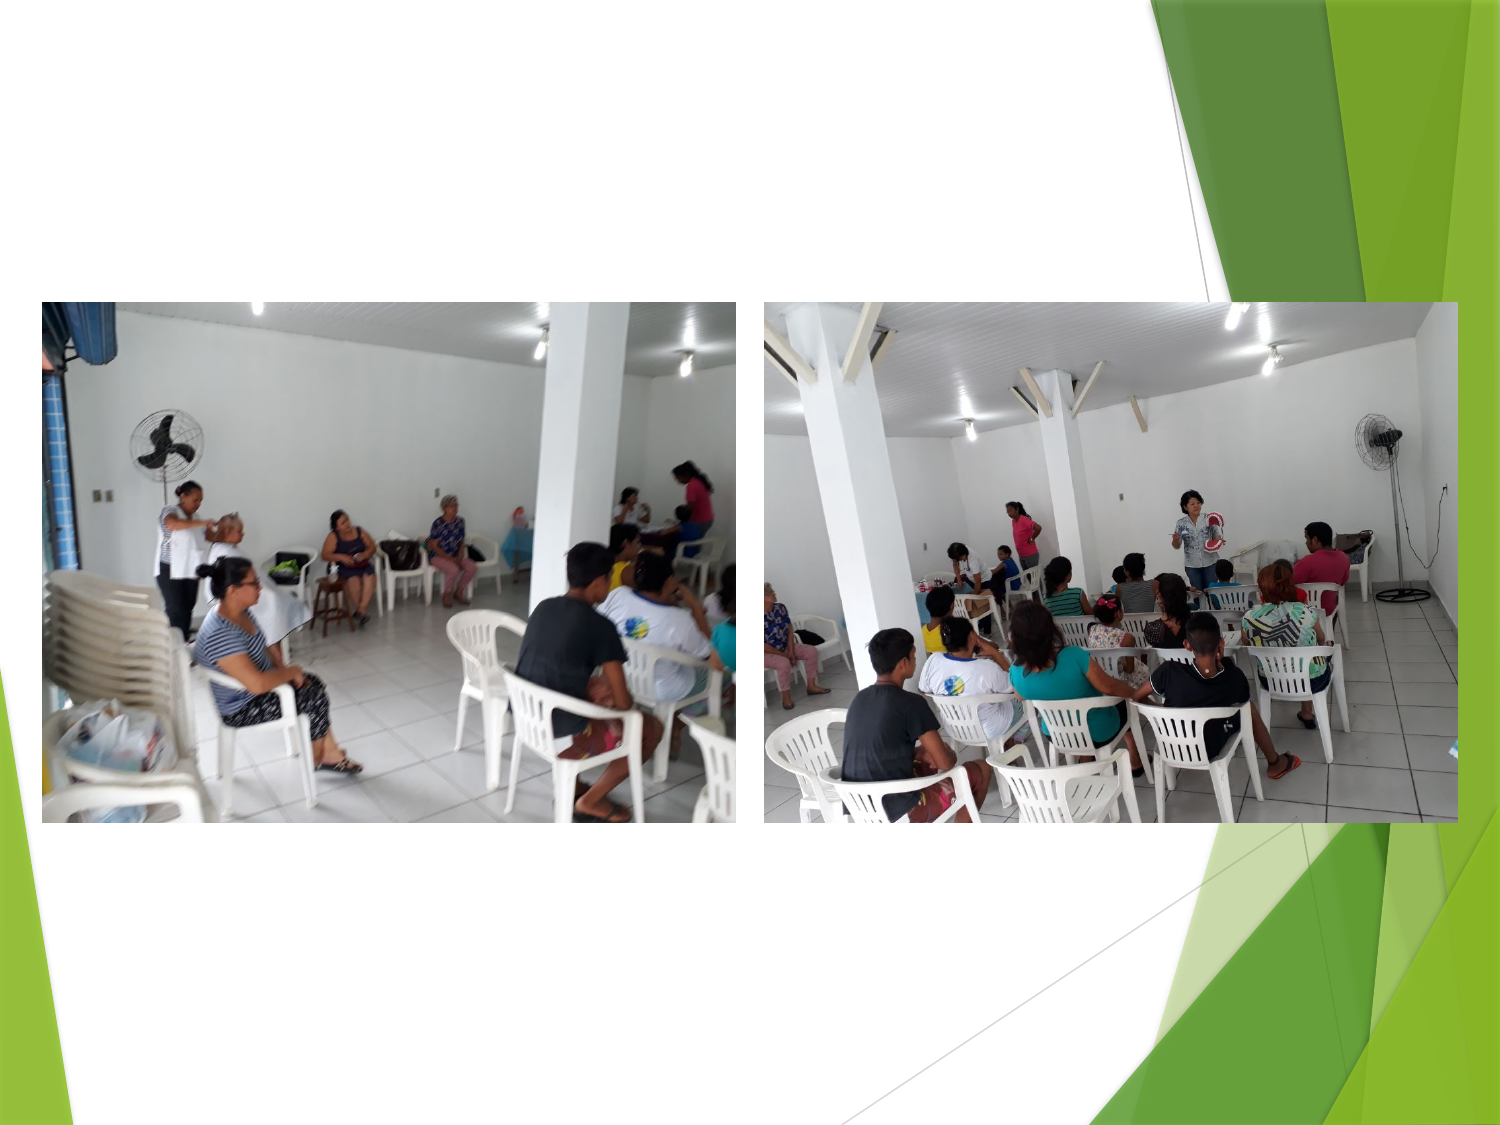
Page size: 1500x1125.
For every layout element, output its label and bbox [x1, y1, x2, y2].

picture [41, 301, 737, 824]
picture [763, 301, 1459, 824]
